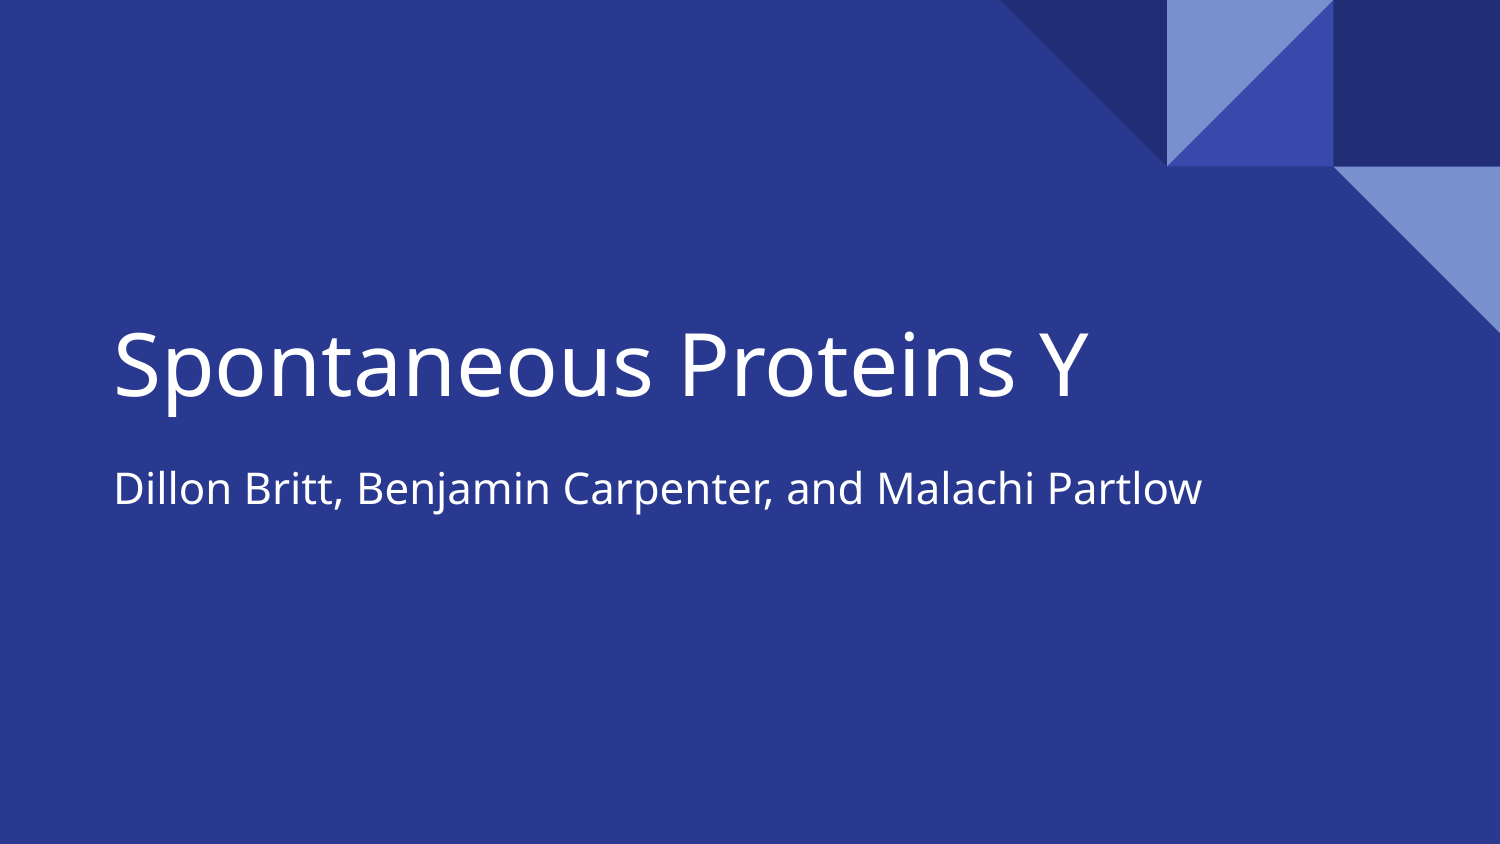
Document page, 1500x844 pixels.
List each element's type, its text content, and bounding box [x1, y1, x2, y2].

title Spontaneous Proteins Y [98, 291, 1447, 429]
subtitle Dillon Britt, Benjamin Carpenter, and Malachi Partlow [98, 445, 1447, 517]
